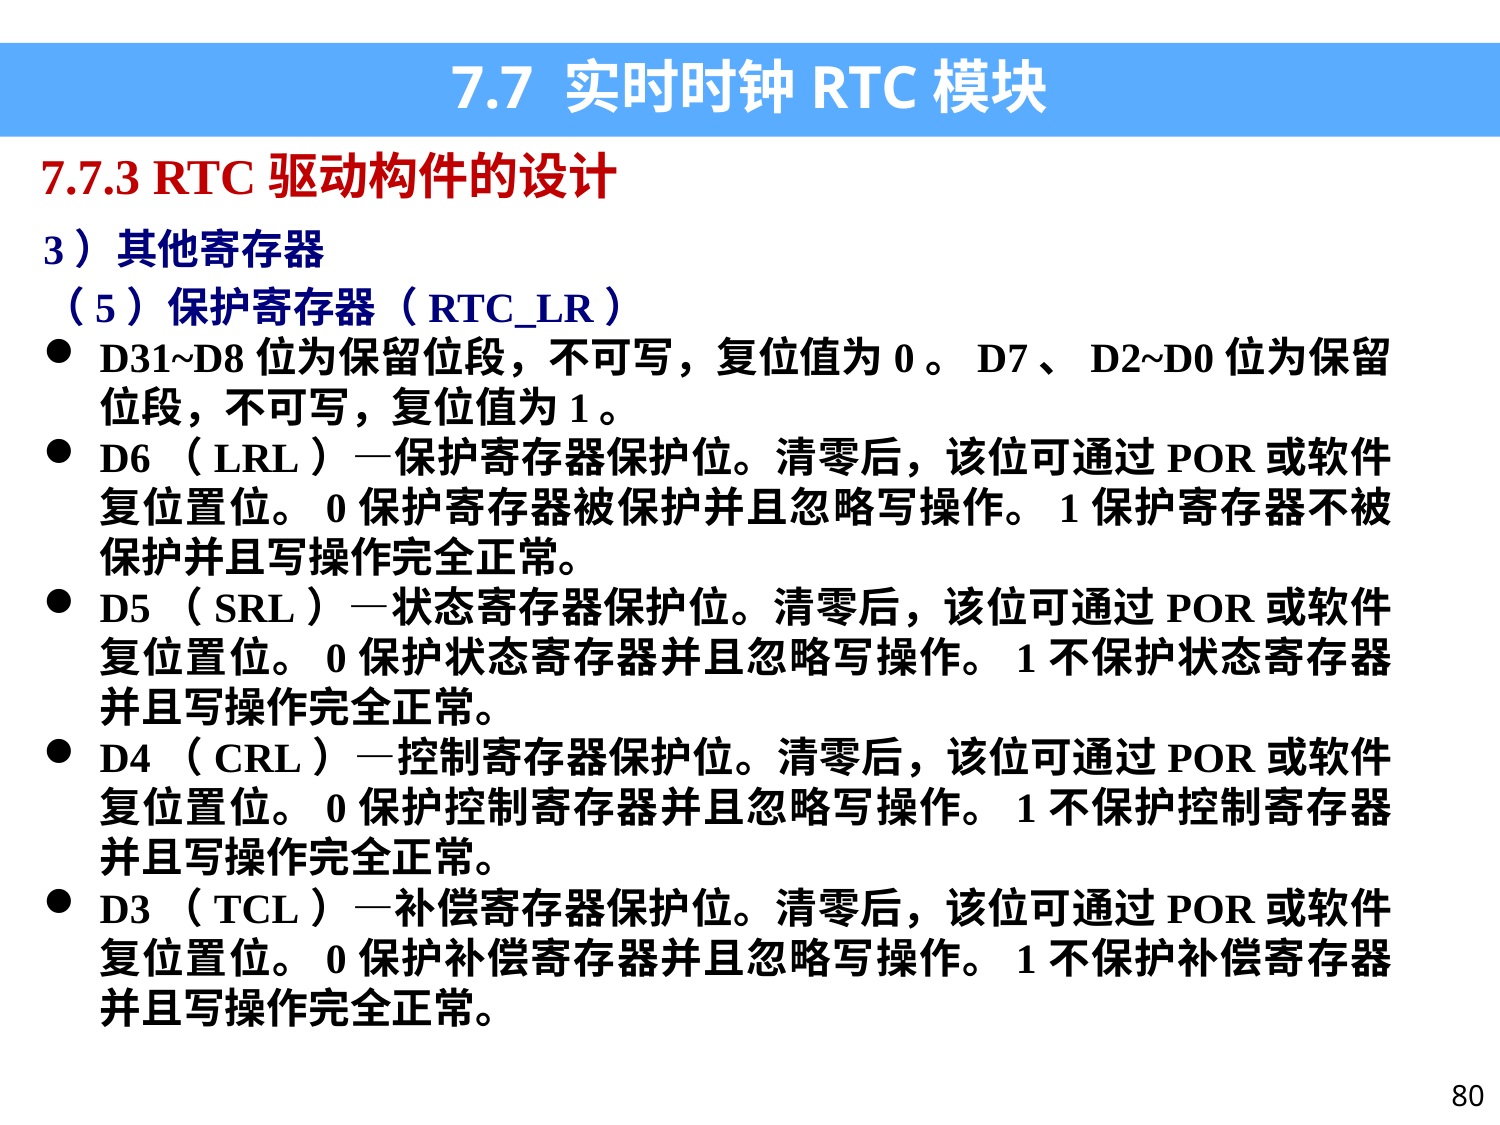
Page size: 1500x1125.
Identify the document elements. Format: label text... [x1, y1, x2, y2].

text_box （5）保护寄存器（RTC_LR） D31~D8位为保留位段，不可写，复位值为0。D7、D2~D0位为保留位段，不可写，复位值为1。 D6（LRL）—保护寄存器保护位。清零后，该位可通过POR或软件复位置位。0保护寄存器被保护并且忽略写操作。1保护寄存器不被保护并且写操作完全正常。 D5（SRL）—状态寄存器保护位。清零后，该位可通过POR或软件复位置位。0保护状态寄存器并且忽略写操作。1不保护状态寄存器并且写操作完全正常。 D4（CRL）—控制寄存器保护位。清零后，该位可通过POR或软件复位置位。0保护控制寄存器并且忽略写操作。1不保护控制寄存器并且写操作完全正常。 D3（TCL）—补偿寄存器保护位。清零后，该位可通过POR或软件复位置位。0保护补偿寄存器并且忽略写操作。1不保护补偿寄存器并且写操作完全正常。 [28, 273, 1407, 1039]
text_box 7.7.3 RTC驱动构件的设计 [25, 136, 633, 212]
text_box 3）其他寄存器 [28, 210, 1436, 281]
text_box 7.7 实时时钟RTC模块 [0, 42, 1500, 128]
slide_number 80 [1149, 1049, 1500, 1125]
